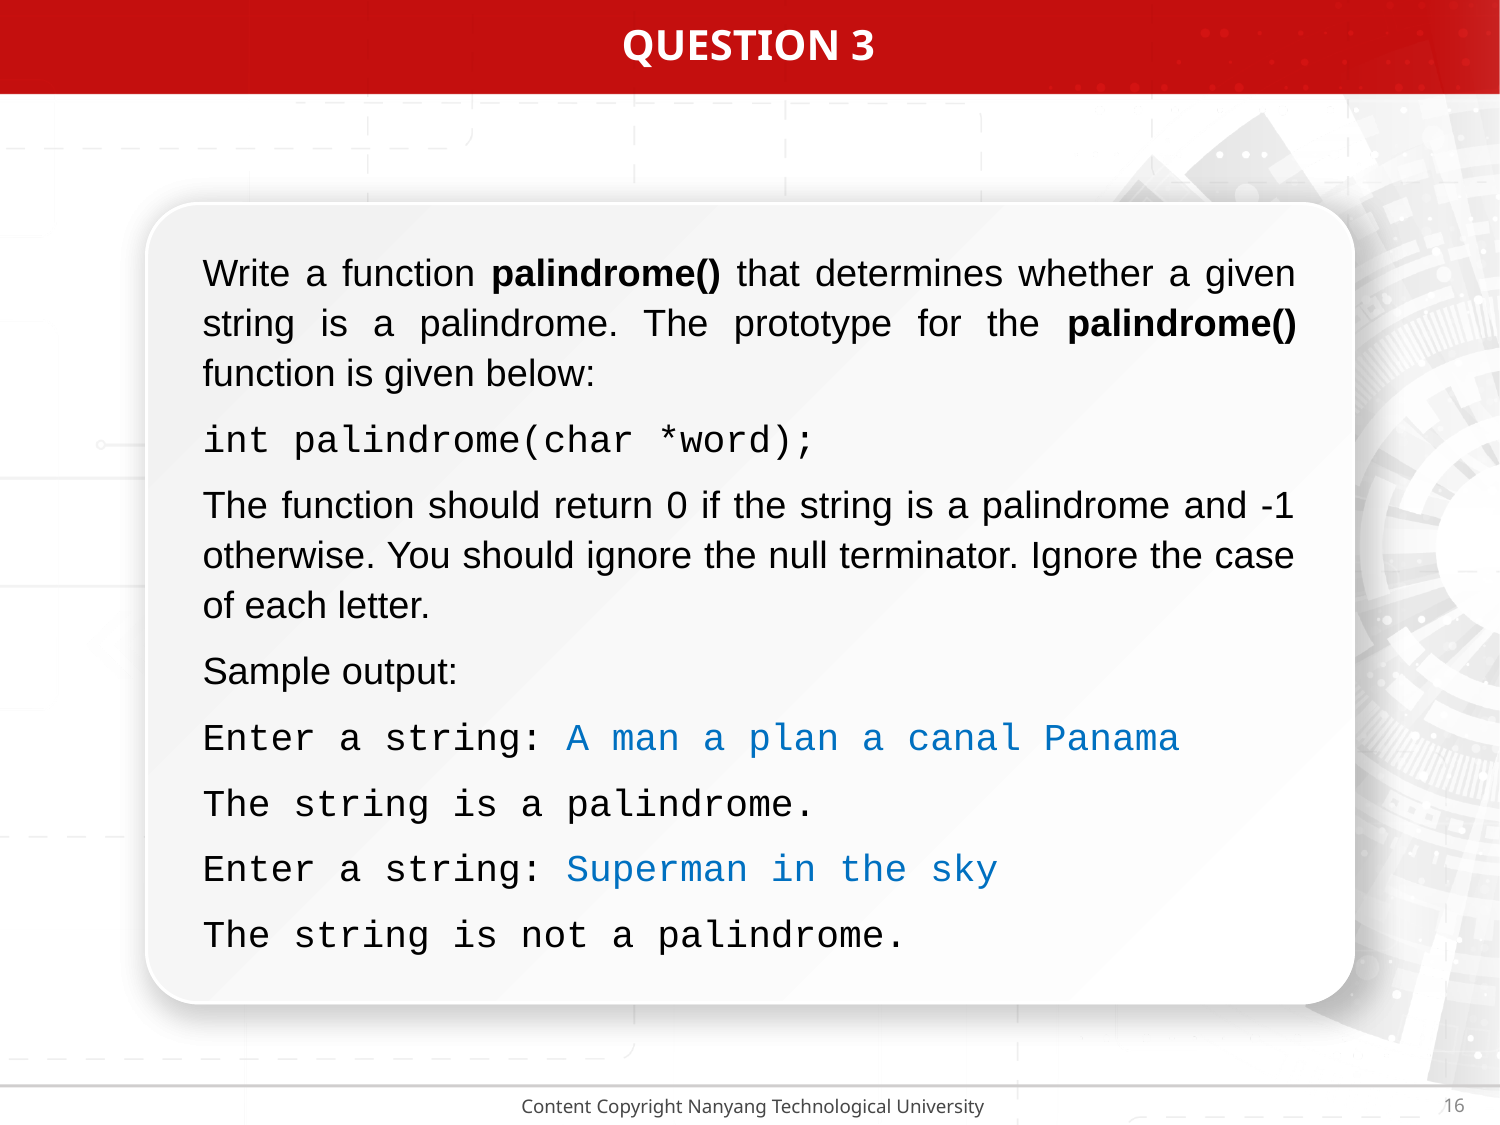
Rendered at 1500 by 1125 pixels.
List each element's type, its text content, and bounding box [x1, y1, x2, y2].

picture [0, 94, 1500, 1084]
picture [0, 1088, 1500, 1125]
title Question 3 [0, 0, 1500, 94]
list Write a function palindrome() that determines whether a given string is a palindrome. The prototype for the palindrome() function is given below: int palindrome(char *word); The function should return 0 if the string is a palindrome and -1 otherwise. You should ignore the null terminator. Ignore the case of each letter. Sample output: Enter a string: A man a plan a canal Panama The string is a palindrome. Enter a string: Superman in the sky The string is not a palindrome. [187, 236, 1313, 965]
